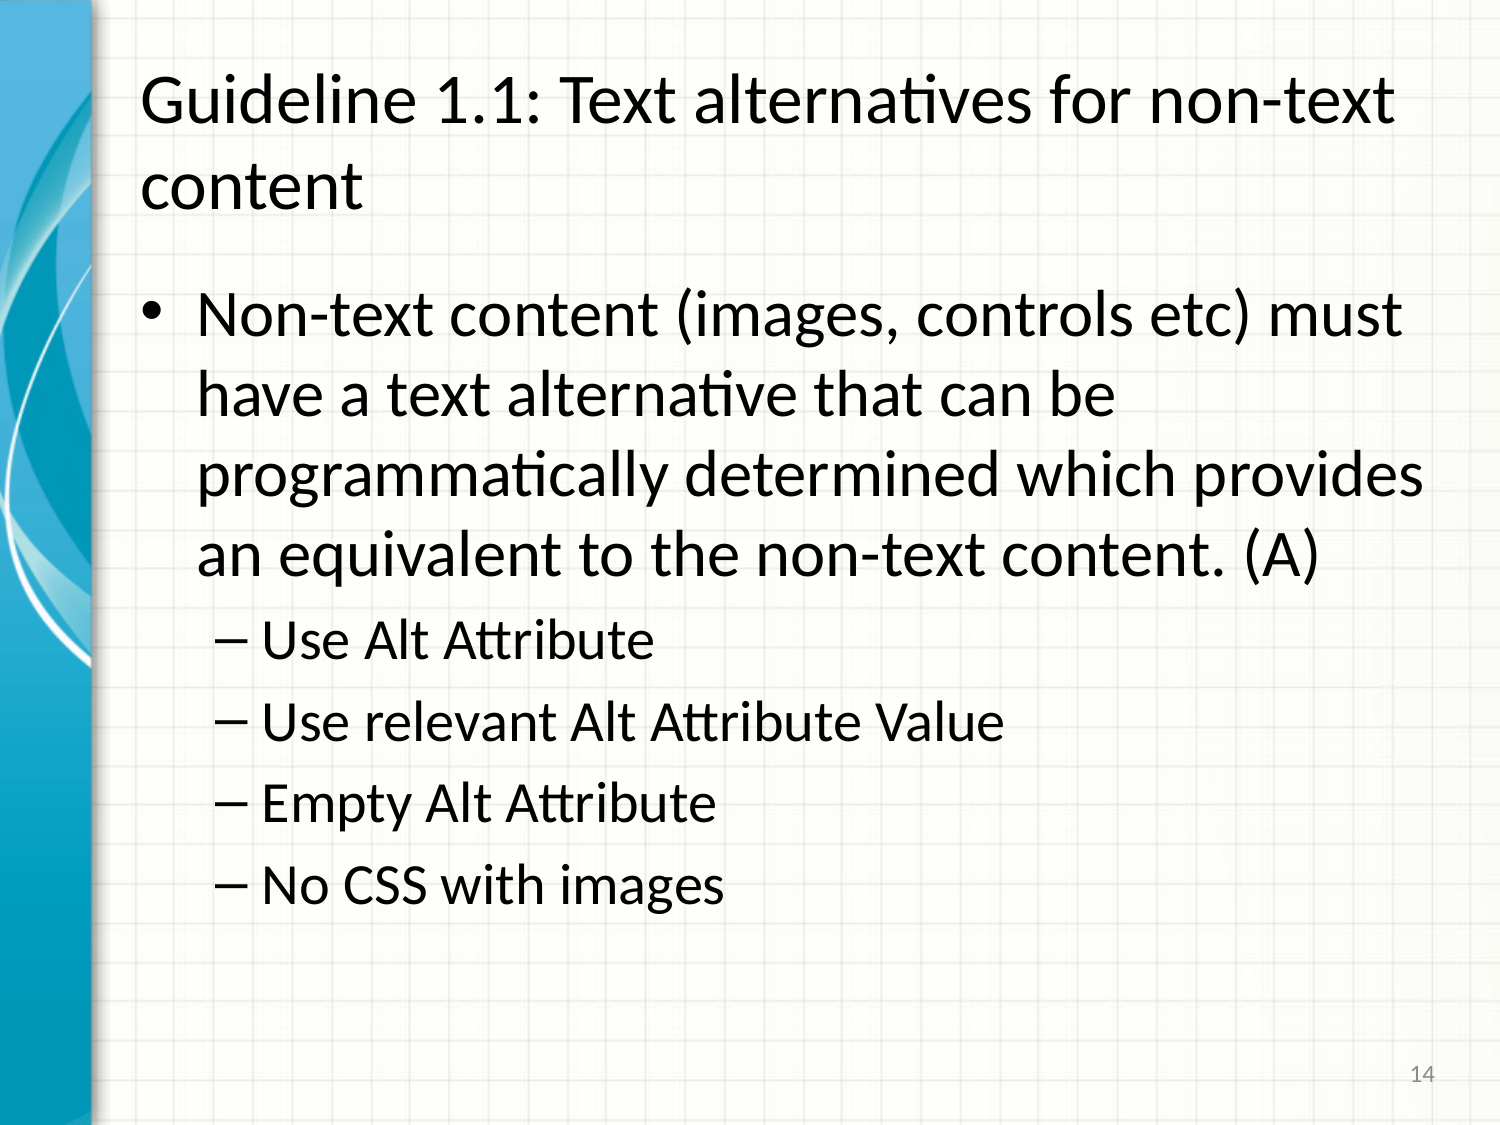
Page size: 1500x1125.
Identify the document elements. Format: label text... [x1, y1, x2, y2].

list Non-text content (images, controls etc) must have a text alternative that can be programmatically determined which provides an equivalent to the non-text content. (A) Use Alt Attribute Use relevant Alt Attribute Value Empty Alt Attribute No CSS with images [125, 261, 1450, 967]
picture [0, 0, 1500, 1125]
title Guideline 1.1: Text alternatives for non-text content [125, 44, 1450, 232]
slide_number 14 [1100, 1042, 1450, 1103]
